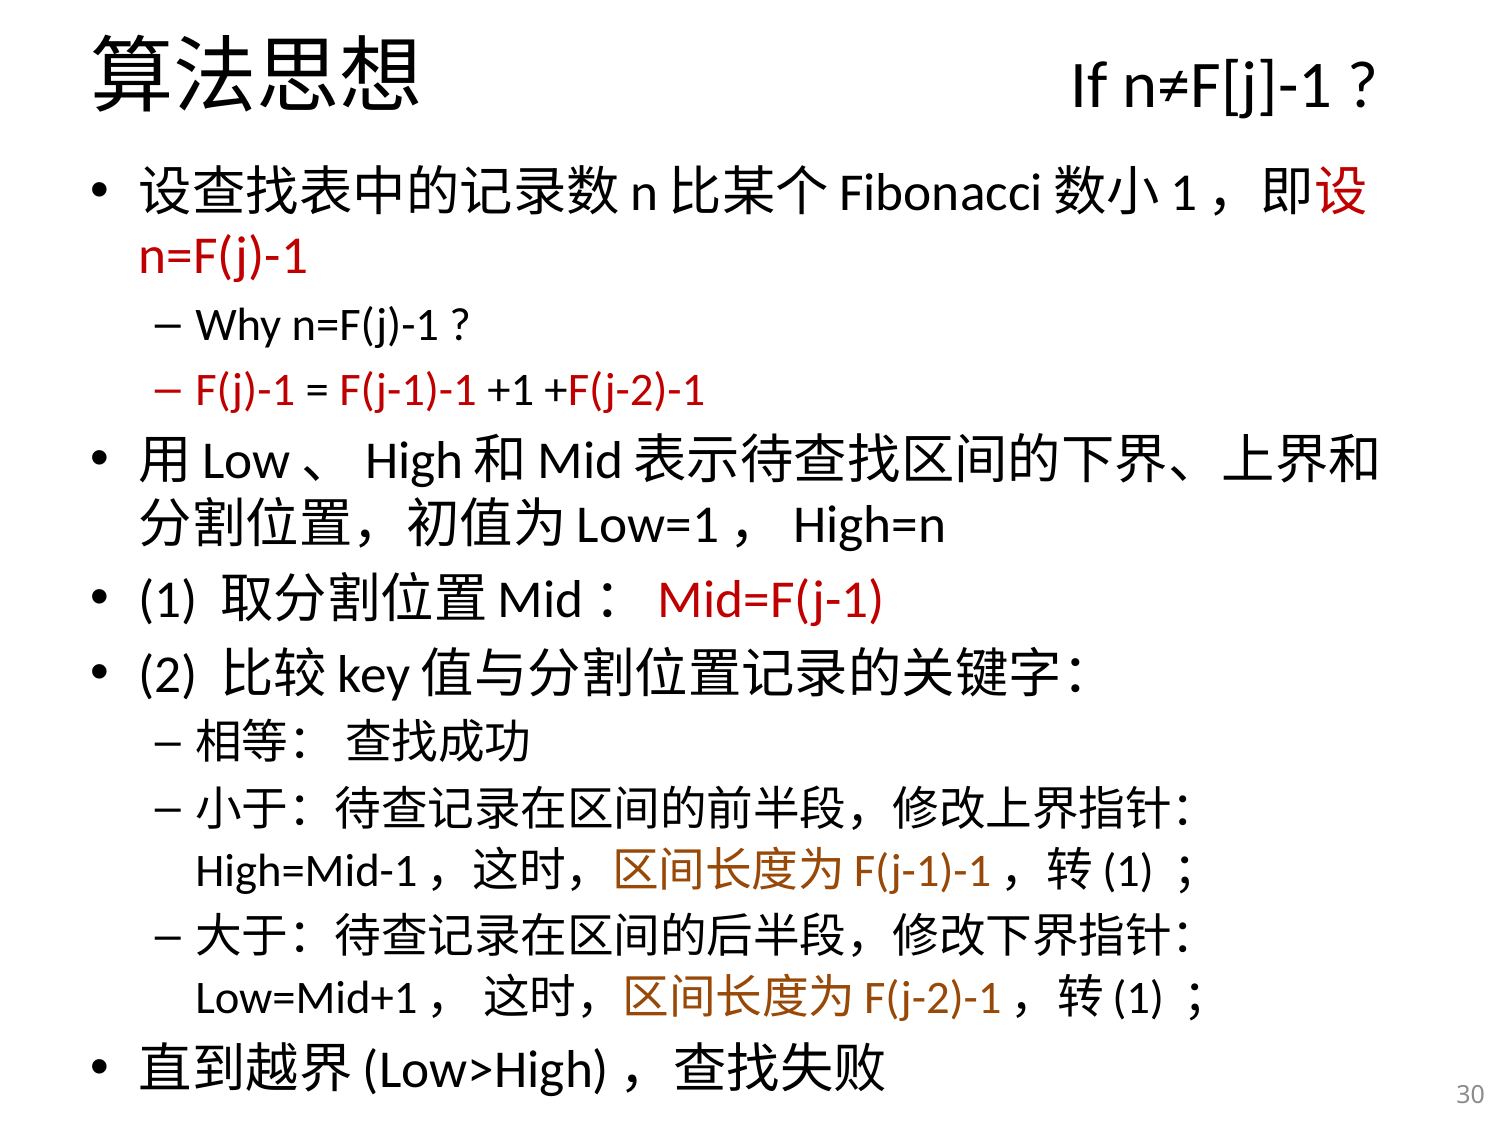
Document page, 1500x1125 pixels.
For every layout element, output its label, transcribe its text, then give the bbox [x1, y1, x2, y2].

slide_number 30 [1435, 1065, 1500, 1125]
text_box If n≠F[j]-1 ? [1054, 31, 1444, 130]
list 设查找表中的记录数n比某个Fibonacci数小1，即设n=F(j)-1 Why n=F(j)-1 ? F(j)-1 = F(j-1)-1 +1 +F(j-2)-1 用Low、High和Mid表示待查找区间的下界、上界和分割位置，初值为Low=1，High=n (1) 取分割位置Mid：Mid=F(j-1) (2) 比较key值与分割位置记录的关键字： 相等： 查找成功 小于：待查记录在区间的前半段，修改上界指针： High=Mid-1，这时，区间长度为F(j-1)-1，转(1) ； 大于：待查记录在区间的后半段，修改下界指针：Low=Mid+1， 这时，区间长度为F(j-2)-1，转(1) ； 直到越界(Low>High)，查找失败 [75, 149, 1425, 1106]
title 算法思想 [75, 0, 1425, 149]
